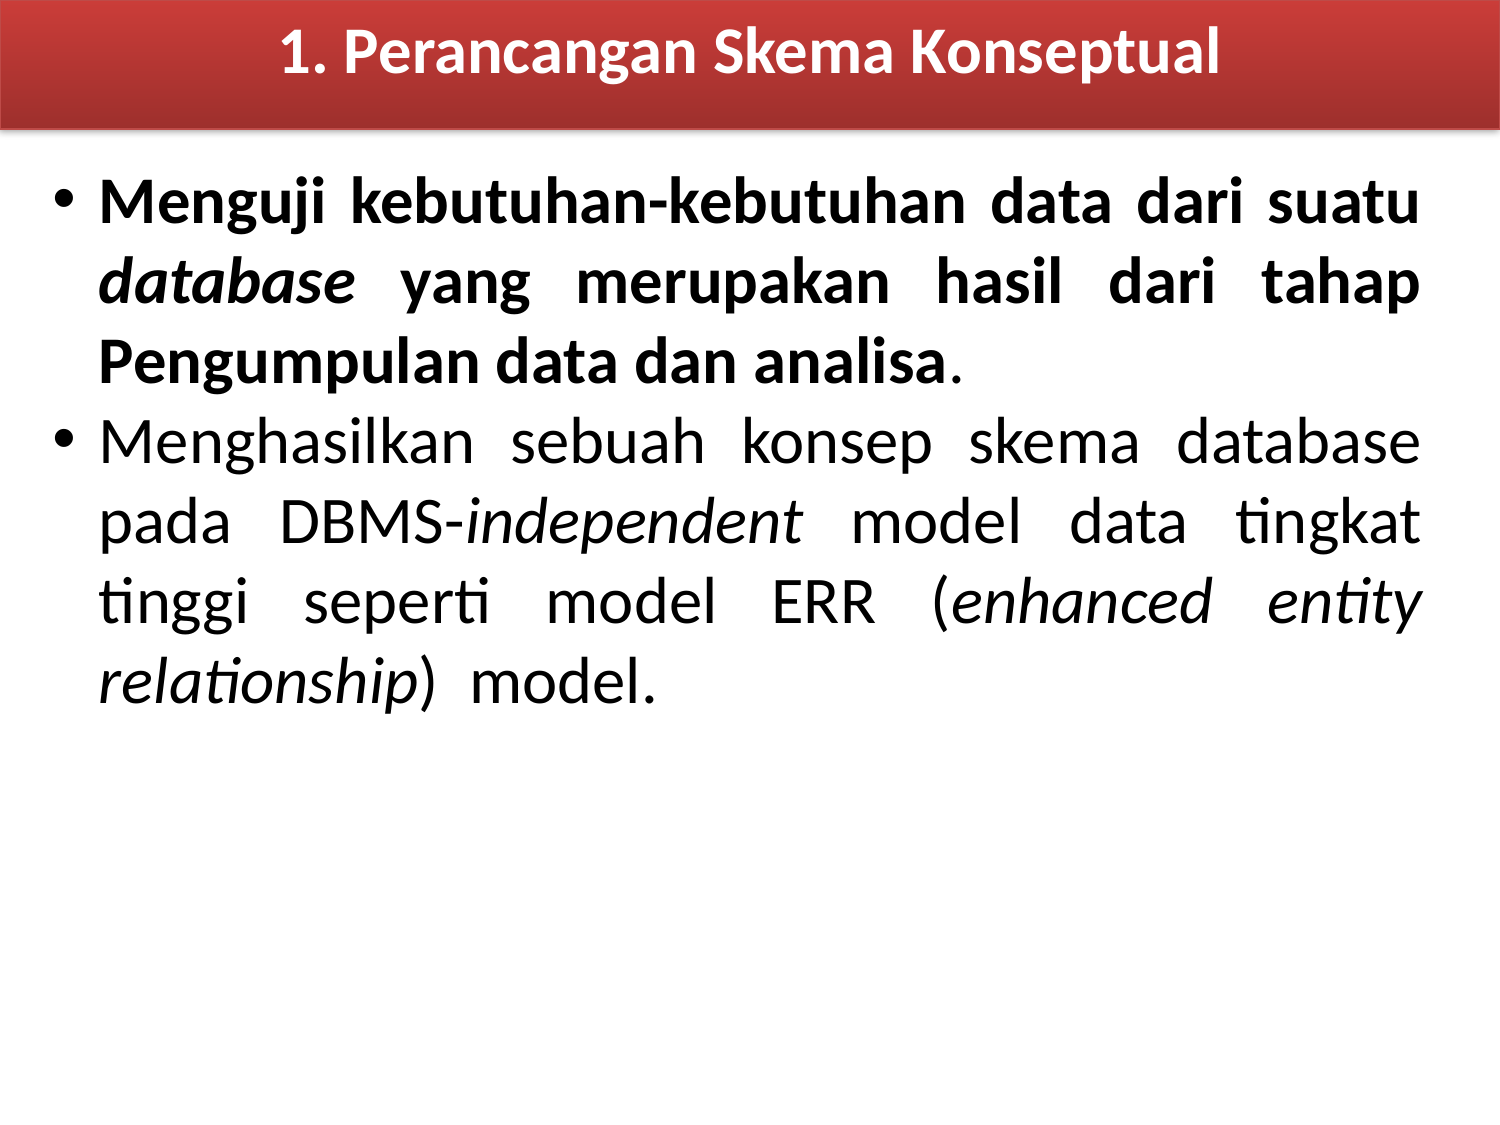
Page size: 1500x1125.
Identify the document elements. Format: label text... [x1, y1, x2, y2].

text_box 1. Perancangan Skema Konseptual [0, 0, 1500, 130]
text_box Menguji kebutuhan-kebutuhan data dari suatu database yang merupakan hasil dari tahap Pengumpulan data dan analisa. Menghasilkan sebuah konsep skema database pada DBMS-independent model data tingkat tinggi seperti model ERR (enhanced entity relationship) model. [37, 149, 1438, 725]
